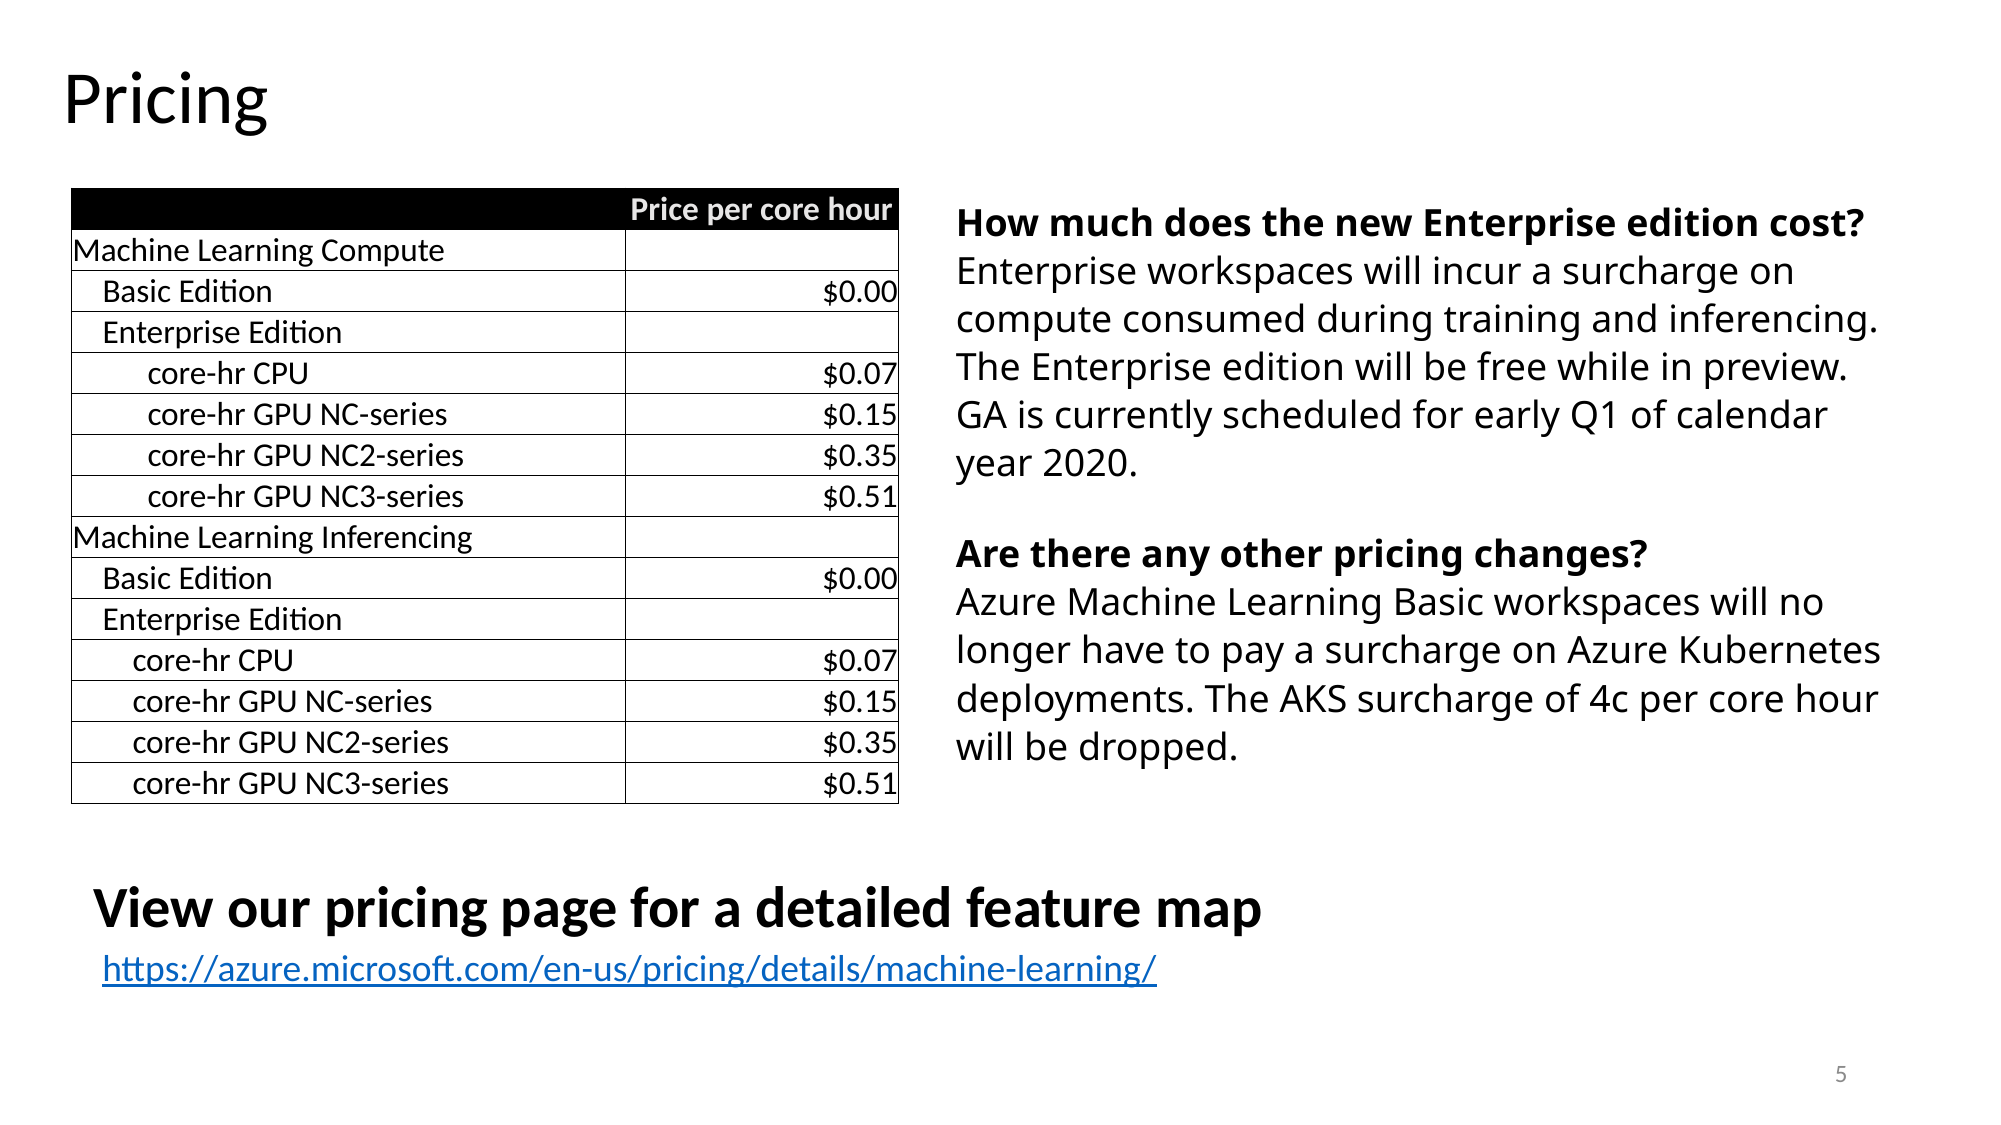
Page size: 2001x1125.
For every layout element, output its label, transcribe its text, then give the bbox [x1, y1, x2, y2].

table_cell core-hr GPU NC2-series [72, 435, 625, 475]
table_cell $0.15 [626, 394, 898, 434]
table_cell $0.15 [626, 681, 898, 721]
table_cell $0.35 [626, 435, 898, 475]
text_box How much does the new Enterprise edition cost? Enterprise workspaces will incur a surcharge on compute consumed during training and inferencing. The Enterprise edition will be free while in preview. GA is currently scheduled for early Q1 of calendar year 2020. Are there any other pricing changes? Azure Machine Learning Basic workspaces will no longer have to pay a surcharge on Azure Kubernetes deployments. The AKS surcharge of 4c per core hour will be dropped. [941, 188, 1920, 775]
table_cell Enterprise Edition [72, 312, 625, 352]
table_cell Machine Learning Compute [72, 230, 625, 270]
table_cell $0.51 [626, 763, 898, 803]
table_header [72, 189, 625, 229]
text_box https://azure.microsoft.com/en-us/pricing/details/machine-learning/ [87, 936, 1324, 997]
table_cell core-hr GPU NC3-series [72, 476, 625, 516]
table_cell core-hr CPU [72, 640, 625, 680]
table_cell Basic Edition [72, 271, 625, 311]
table_cell core-hr GPU NC3-series [72, 763, 625, 803]
text_box Pricing [48, 41, 1952, 146]
table_header Price per core hour [626, 189, 898, 229]
table_cell core-hr GPU NC2-series [72, 722, 625, 762]
table_cell Basic Edition [72, 558, 625, 598]
table_cell core-hr GPU NC-series [72, 394, 625, 434]
table_cell Machine Learning Inferencing [72, 517, 625, 557]
table_cell [626, 599, 898, 639]
table_cell $0.00 [626, 271, 898, 311]
text_box View our pricing page for a detailed feature map [78, 861, 1292, 947]
slide_number 5 [1412, 1042, 1863, 1103]
table_cell $0.35 [626, 722, 898, 762]
table_cell $0.00 [626, 558, 898, 598]
table_cell $0.51 [626, 476, 898, 516]
table_cell [626, 312, 898, 352]
table_cell Enterprise Edition [72, 599, 625, 639]
table_cell $0.07 [626, 353, 898, 393]
table_cell $0.07 [626, 640, 898, 680]
table_cell [626, 517, 898, 557]
table_cell core-hr CPU [72, 353, 625, 393]
table_cell [626, 230, 898, 270]
table_cell core-hr GPU NC-series [72, 681, 625, 721]
